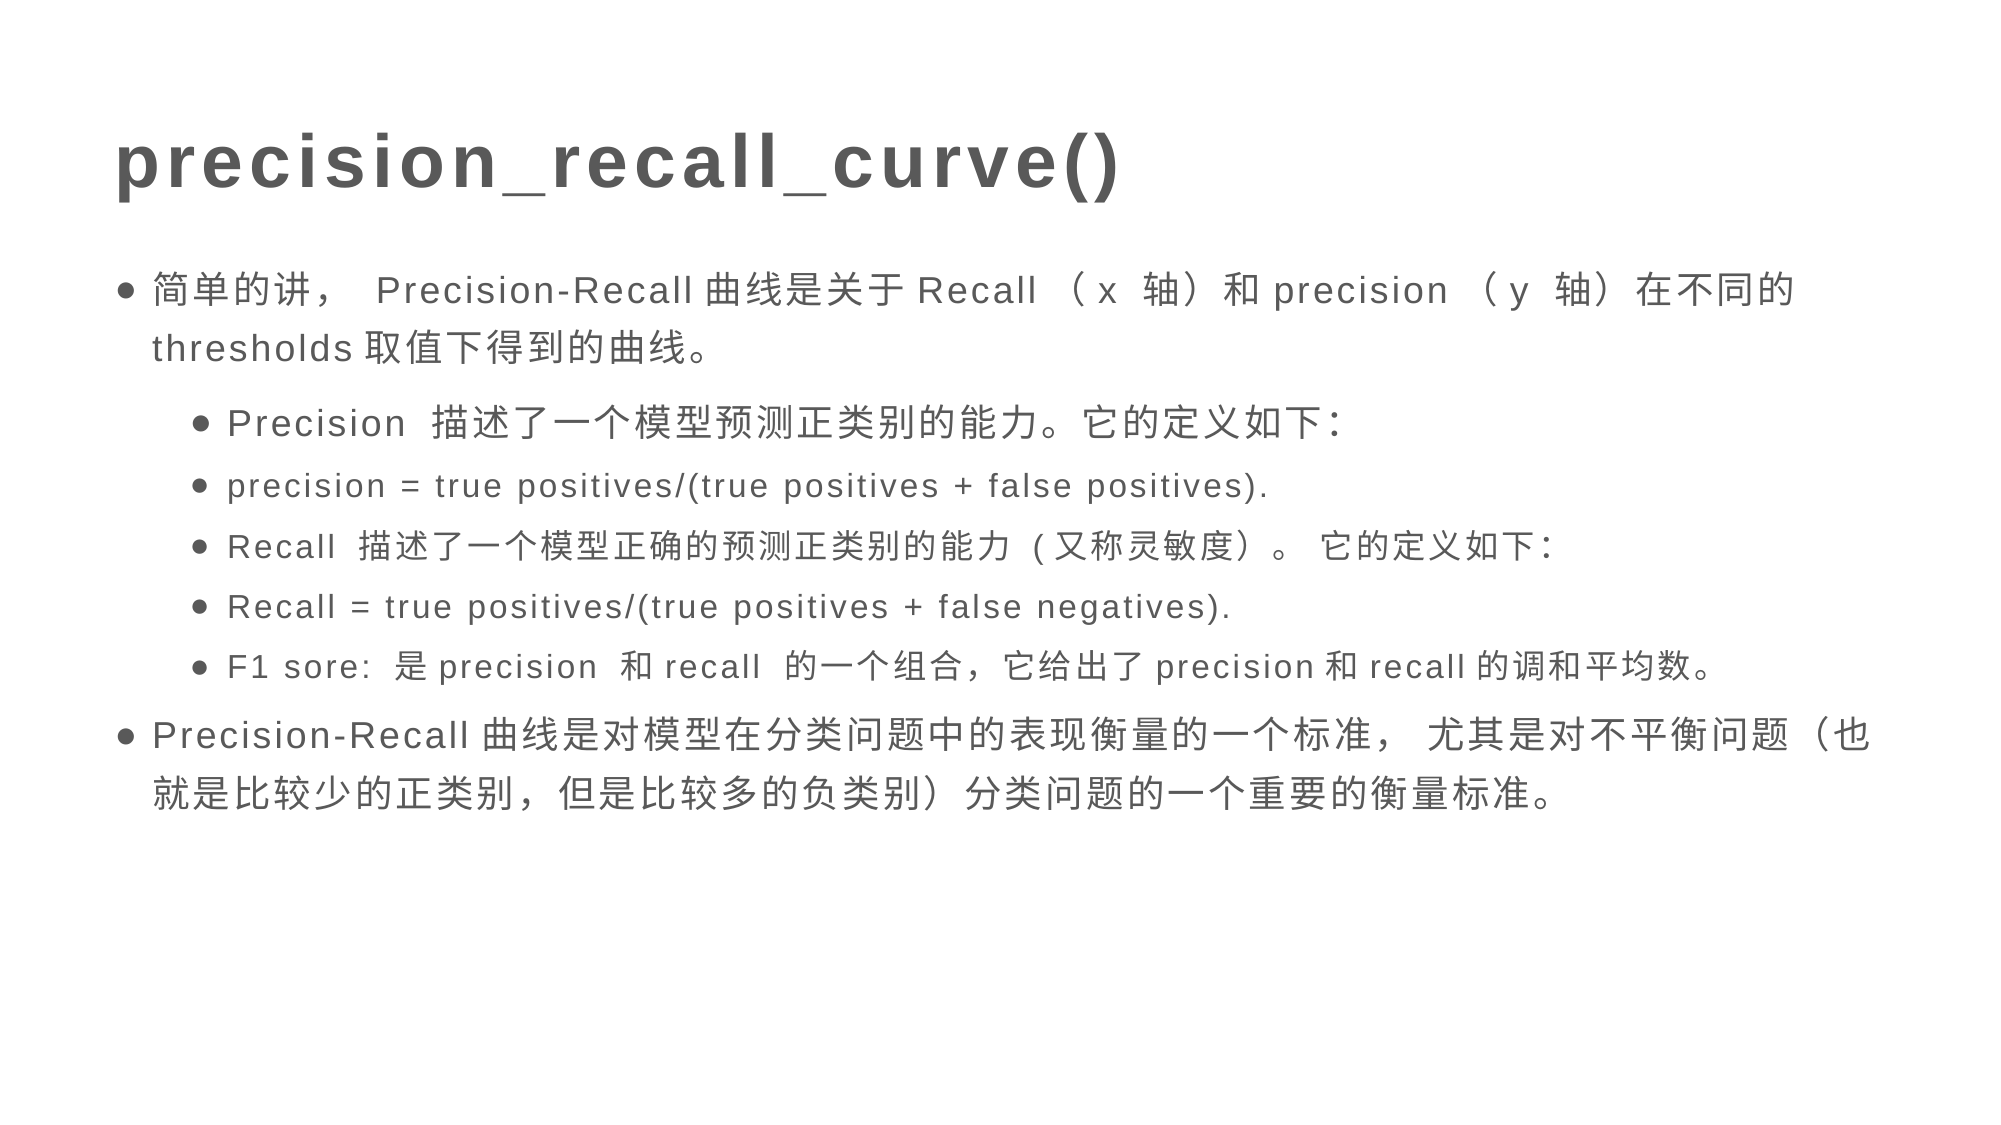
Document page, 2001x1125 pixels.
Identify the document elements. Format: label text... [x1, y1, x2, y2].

list 简单的讲， Precision-Recall曲线是关于Recall（x 轴）和precision（y 轴）在不同的thresholds取值下得到的曲线。 Precision 描述了一个模型预测正类别的能力。它的定义如下： precision = true positives/(true positives + false positives). Recall 描述了一个模型正确的预测正类别的能力 (又称灵敏度）。 它的定义如下： Recall = true positives/(true positives + false negatives). F1 sore: 是precision 和recall 的一个组合，它给出了precision和recall的调和平均数。 Precision-Recall曲线是对模型在分类问题中的表现衡量的一个标准， 尤其是对不平衡问题（也就是比较少的正类别，但是比较多的负类别）分类问题的一个重要的衡量标准。 [99, 244, 1900, 1026]
title precision_recall_curve() [99, 99, 1900, 216]
